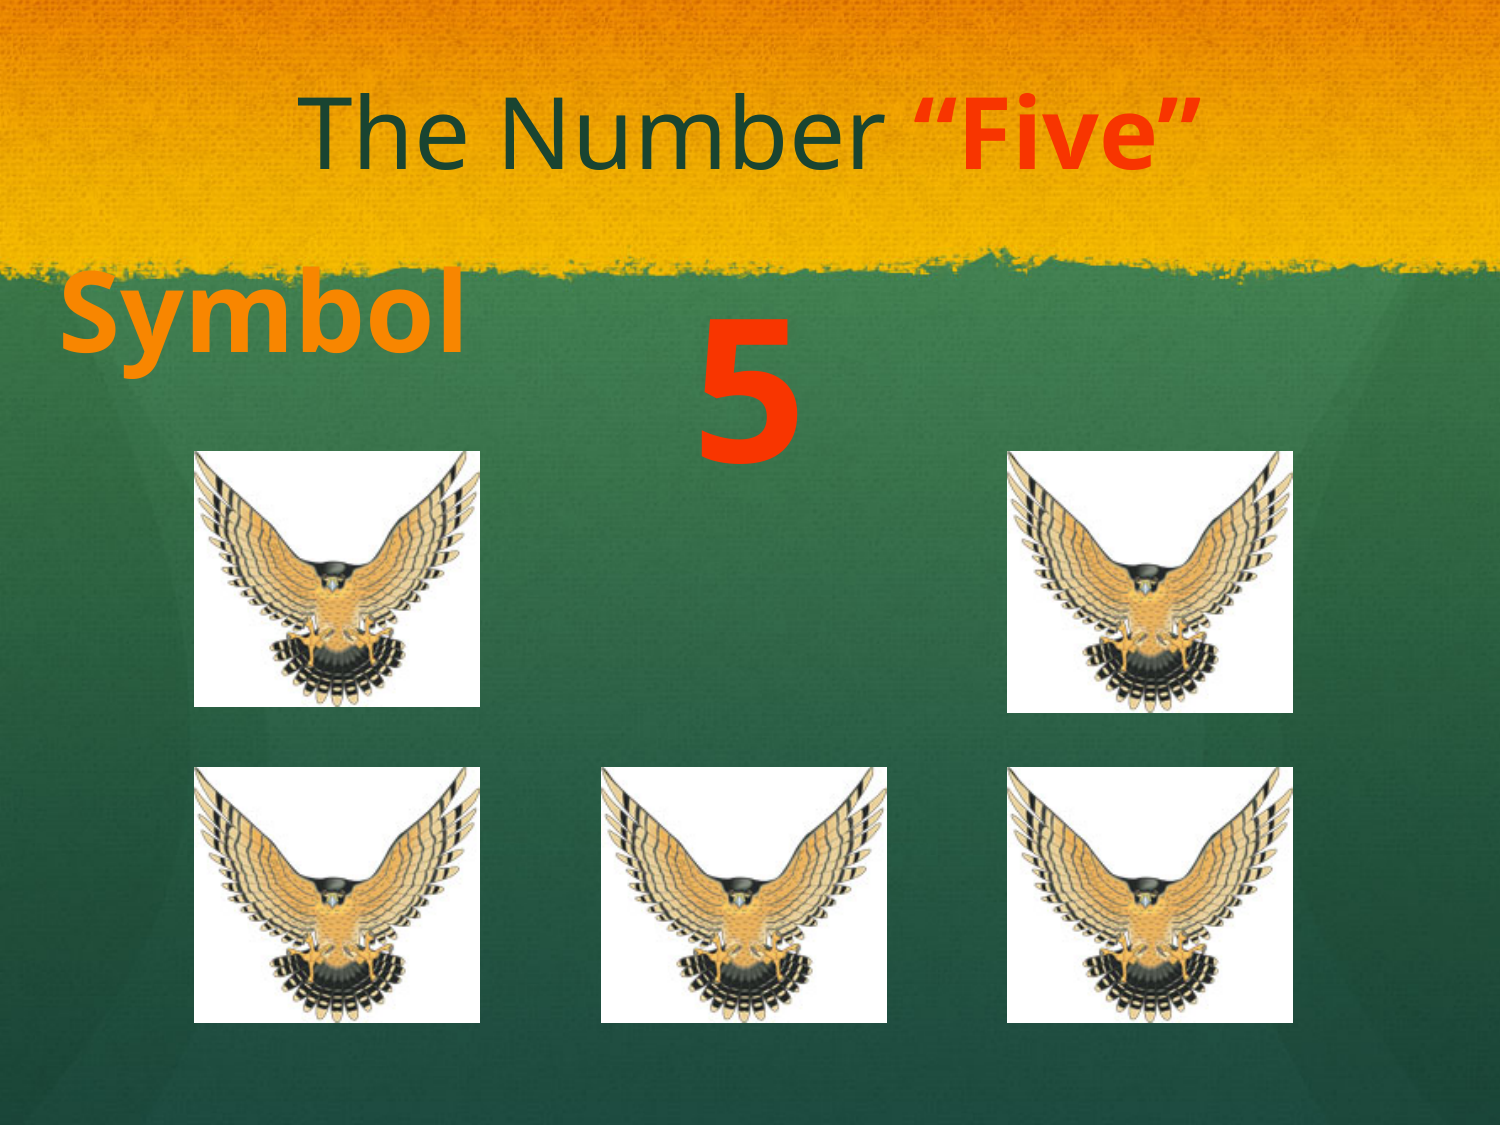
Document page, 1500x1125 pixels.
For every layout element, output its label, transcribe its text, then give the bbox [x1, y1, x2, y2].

title The Number “Five” [125, 13, 1375, 246]
text_box 5 [677, 255, 823, 511]
text_box Symbol [43, 232, 486, 383]
picture [0, 0, 1500, 1125]
